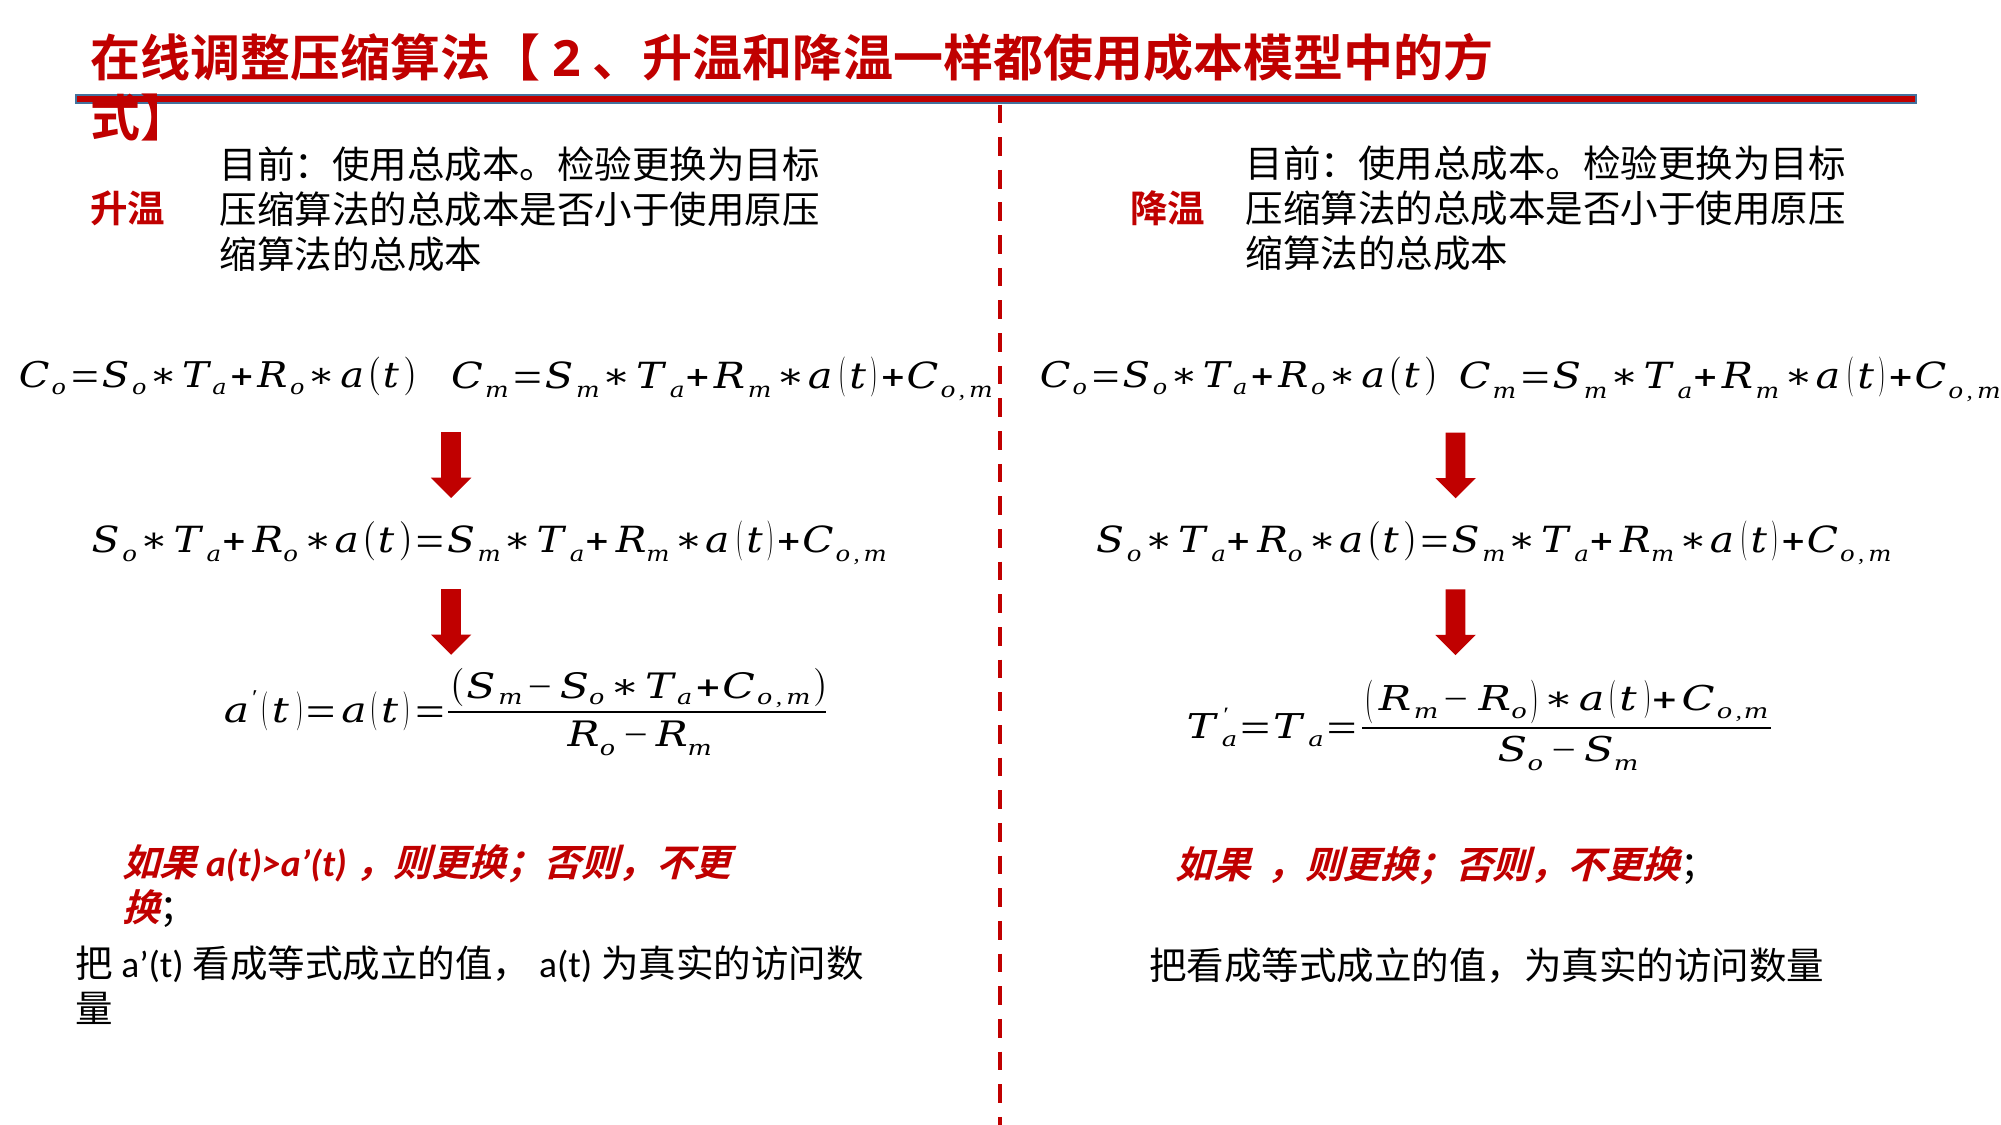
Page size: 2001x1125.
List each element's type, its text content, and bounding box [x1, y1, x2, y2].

text_box [1583, 94, 1917, 104]
text_box 目前：使用总成本。检验更换为目标压缩算法的总成本是否小于使用原压缩算法的总成本 [1230, 132, 1892, 283]
text_box [430, 432, 472, 498]
text_box [430, 589, 472, 655]
text_box [1435, 589, 1476, 656]
text_box 降温 [1115, 177, 1224, 238]
text_box 把a’(t)看成等式成立的值，a(t)为真实的访问数量 [60, 932, 892, 1038]
text_box 在线调整压缩算法【2、升温和降温一样都使用成本模型中的方式】 [75, 19, 1583, 155]
text_box 升温 [75, 177, 184, 238]
text_box 目前：使用总成本。检验更换为目标压缩算法的总成本是否小于使用原压缩算法的总成本 [205, 133, 866, 284]
text_box 如果a(t)>a’(t)，则更换；否则，不更换； [107, 831, 773, 932]
text_box [1435, 432, 1476, 499]
